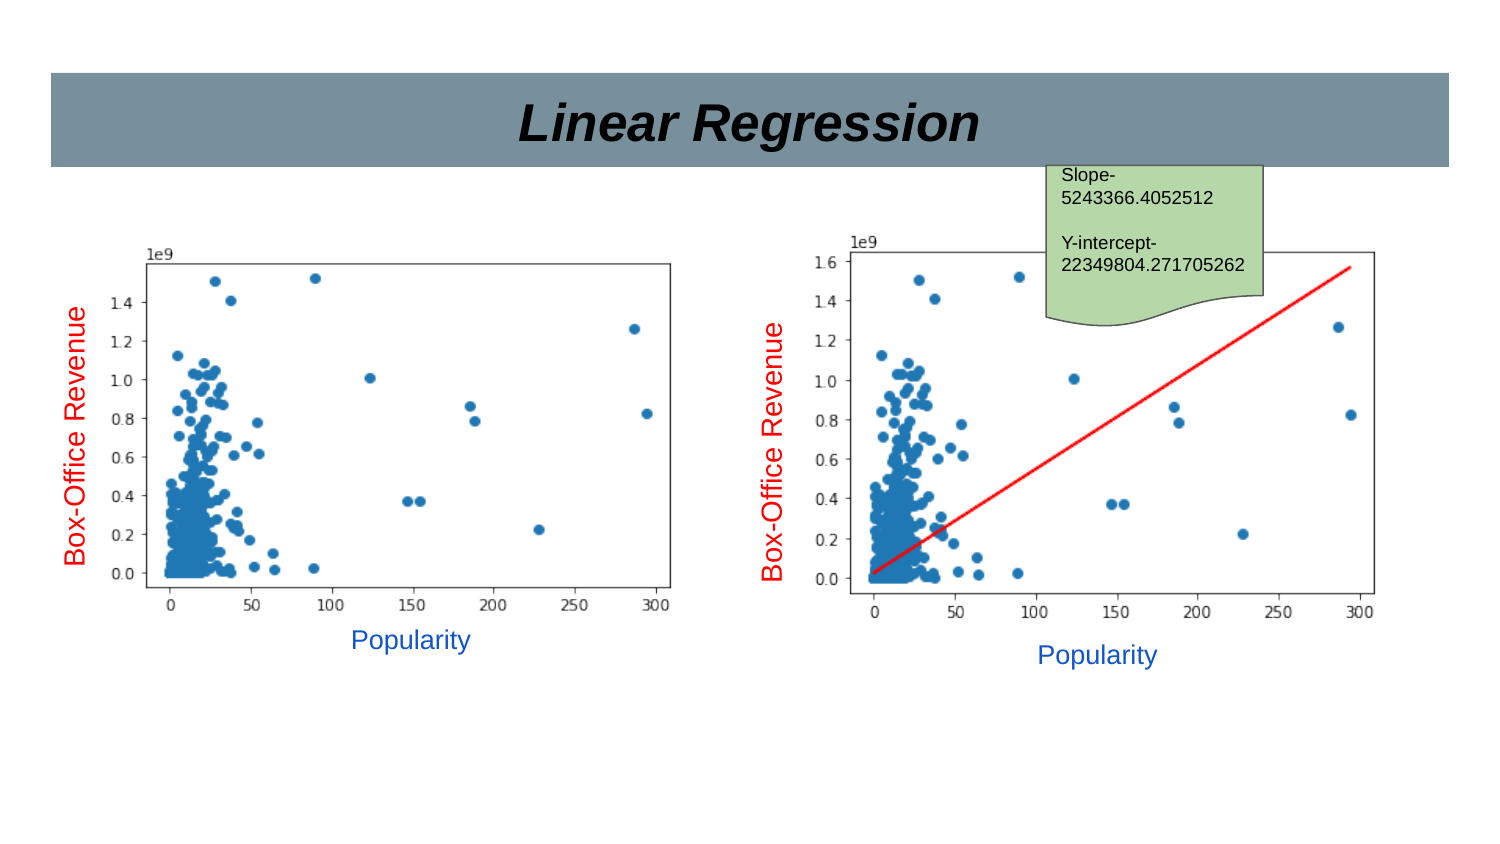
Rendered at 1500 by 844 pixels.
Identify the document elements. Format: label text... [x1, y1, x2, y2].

title Linear Regression [51, 72, 1449, 167]
picture [803, 225, 1385, 631]
text_box Box-Office Revenue [40, 250, 94, 583]
text_box Popularity [919, 638, 1276, 708]
text_box Box-Office Revenue [737, 266, 798, 599]
text_box Slope- 5243366.4052512 Y-intercept- 22349804.271705262 [1046, 165, 1264, 224]
text_box Popularity [232, 631, 589, 693]
picture [99, 238, 682, 623]
